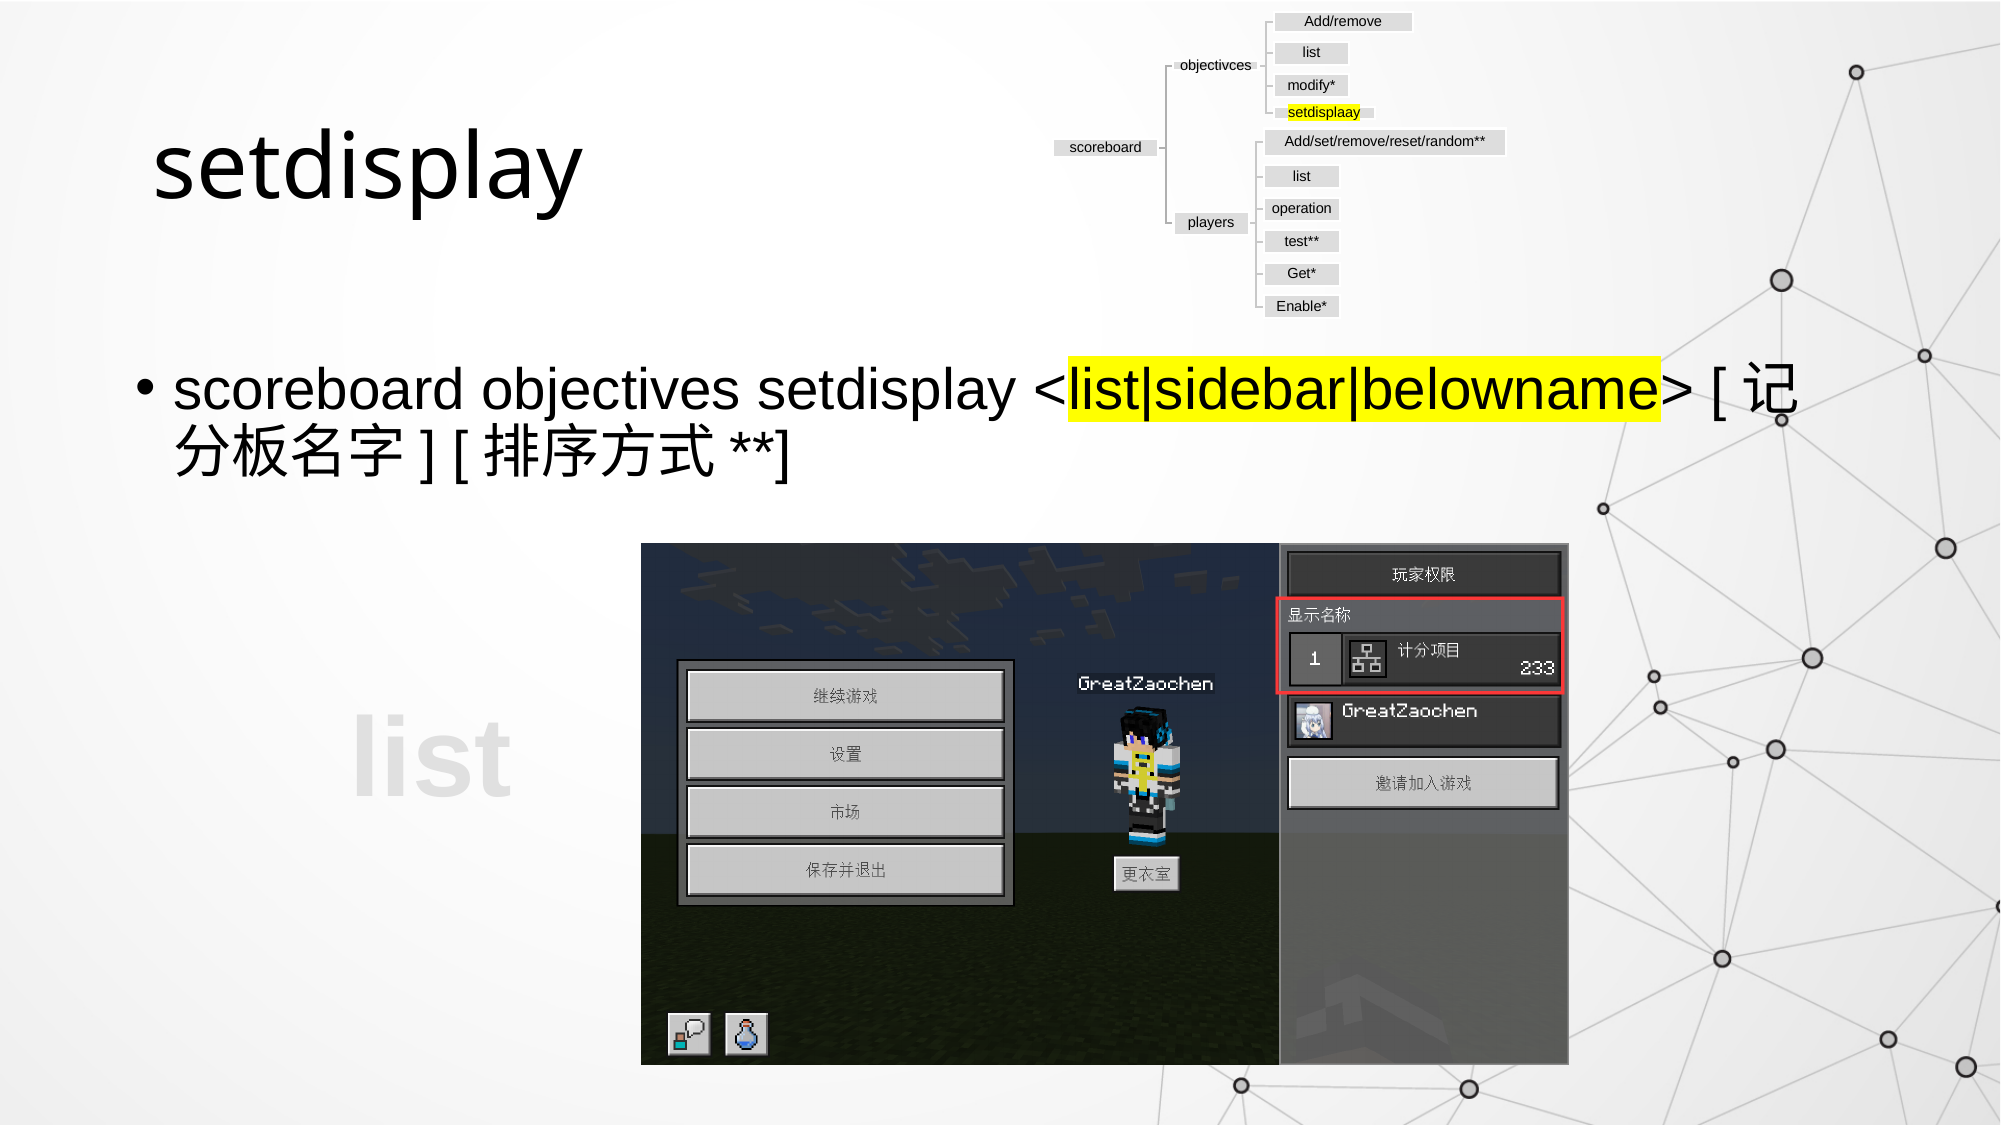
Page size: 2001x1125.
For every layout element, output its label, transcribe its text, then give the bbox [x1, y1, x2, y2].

title setdisplay [1686, 59, 1863, 278]
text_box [873, 12, 1686, 319]
picture [0, 0, 2001, 1125]
list scoreboard objectives setdisplay <list|sidebar|belowname> [记分板名字] [排序方式**] [120, 351, 1846, 1066]
text_box list [334, 676, 528, 827]
title setdisplay [137, 59, 873, 278]
